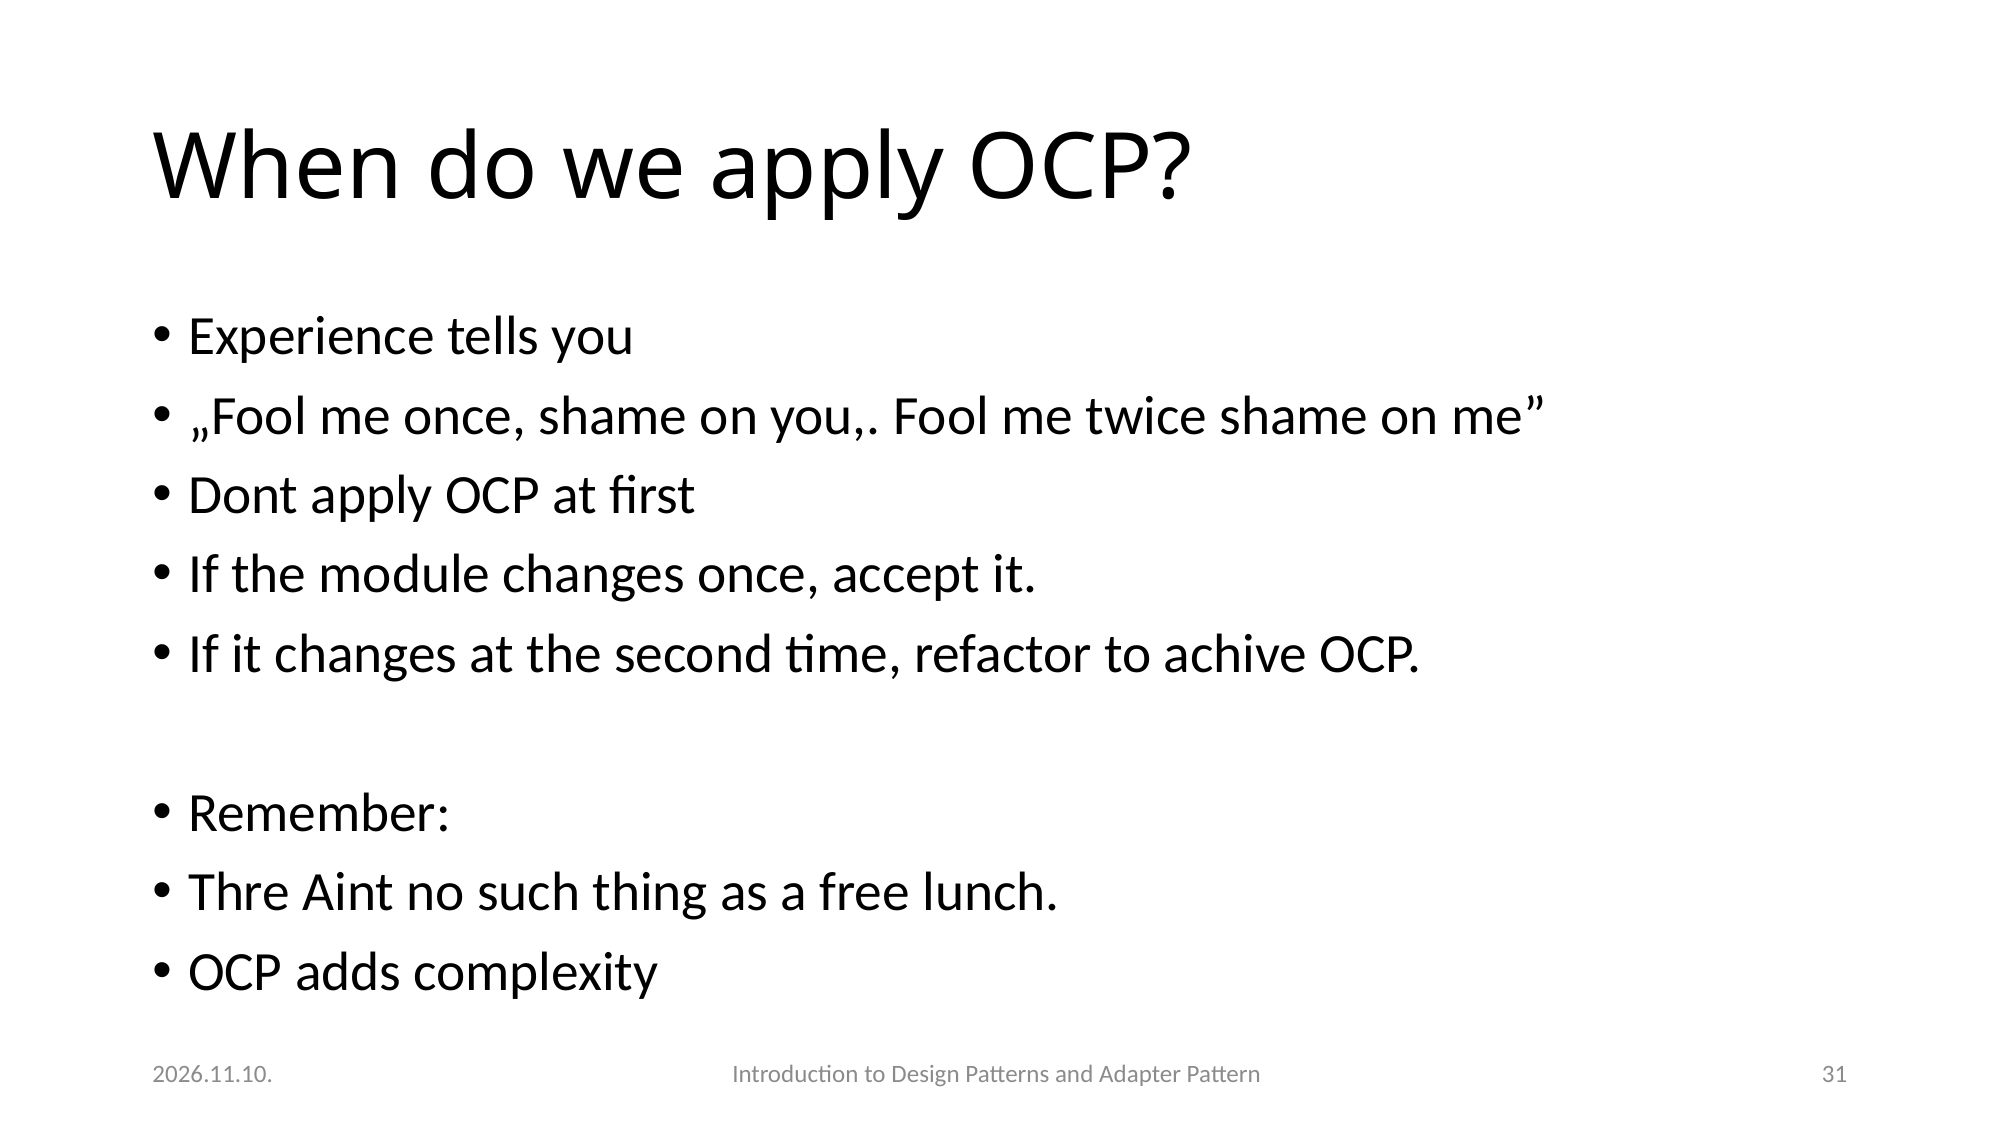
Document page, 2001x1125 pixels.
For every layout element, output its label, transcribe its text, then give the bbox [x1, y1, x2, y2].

list Experience tells you „Fool me once, shame on you,. Fool me twice shame on me” Dont apply OCP at first If the module changes once, accept it. If it changes at the second time, refactor to achive OCP. Remember: Thre Aint no such thing as a free lunch. OCP adds complexity [137, 299, 1863, 1014]
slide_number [137, 1042, 588, 1103]
title When do we apply OCP? [137, 59, 1863, 278]
footer Introduction to Design Patterns and Adapter Pattern [662, 1042, 1338, 1103]
slide_number 31 [1412, 1042, 1863, 1103]
